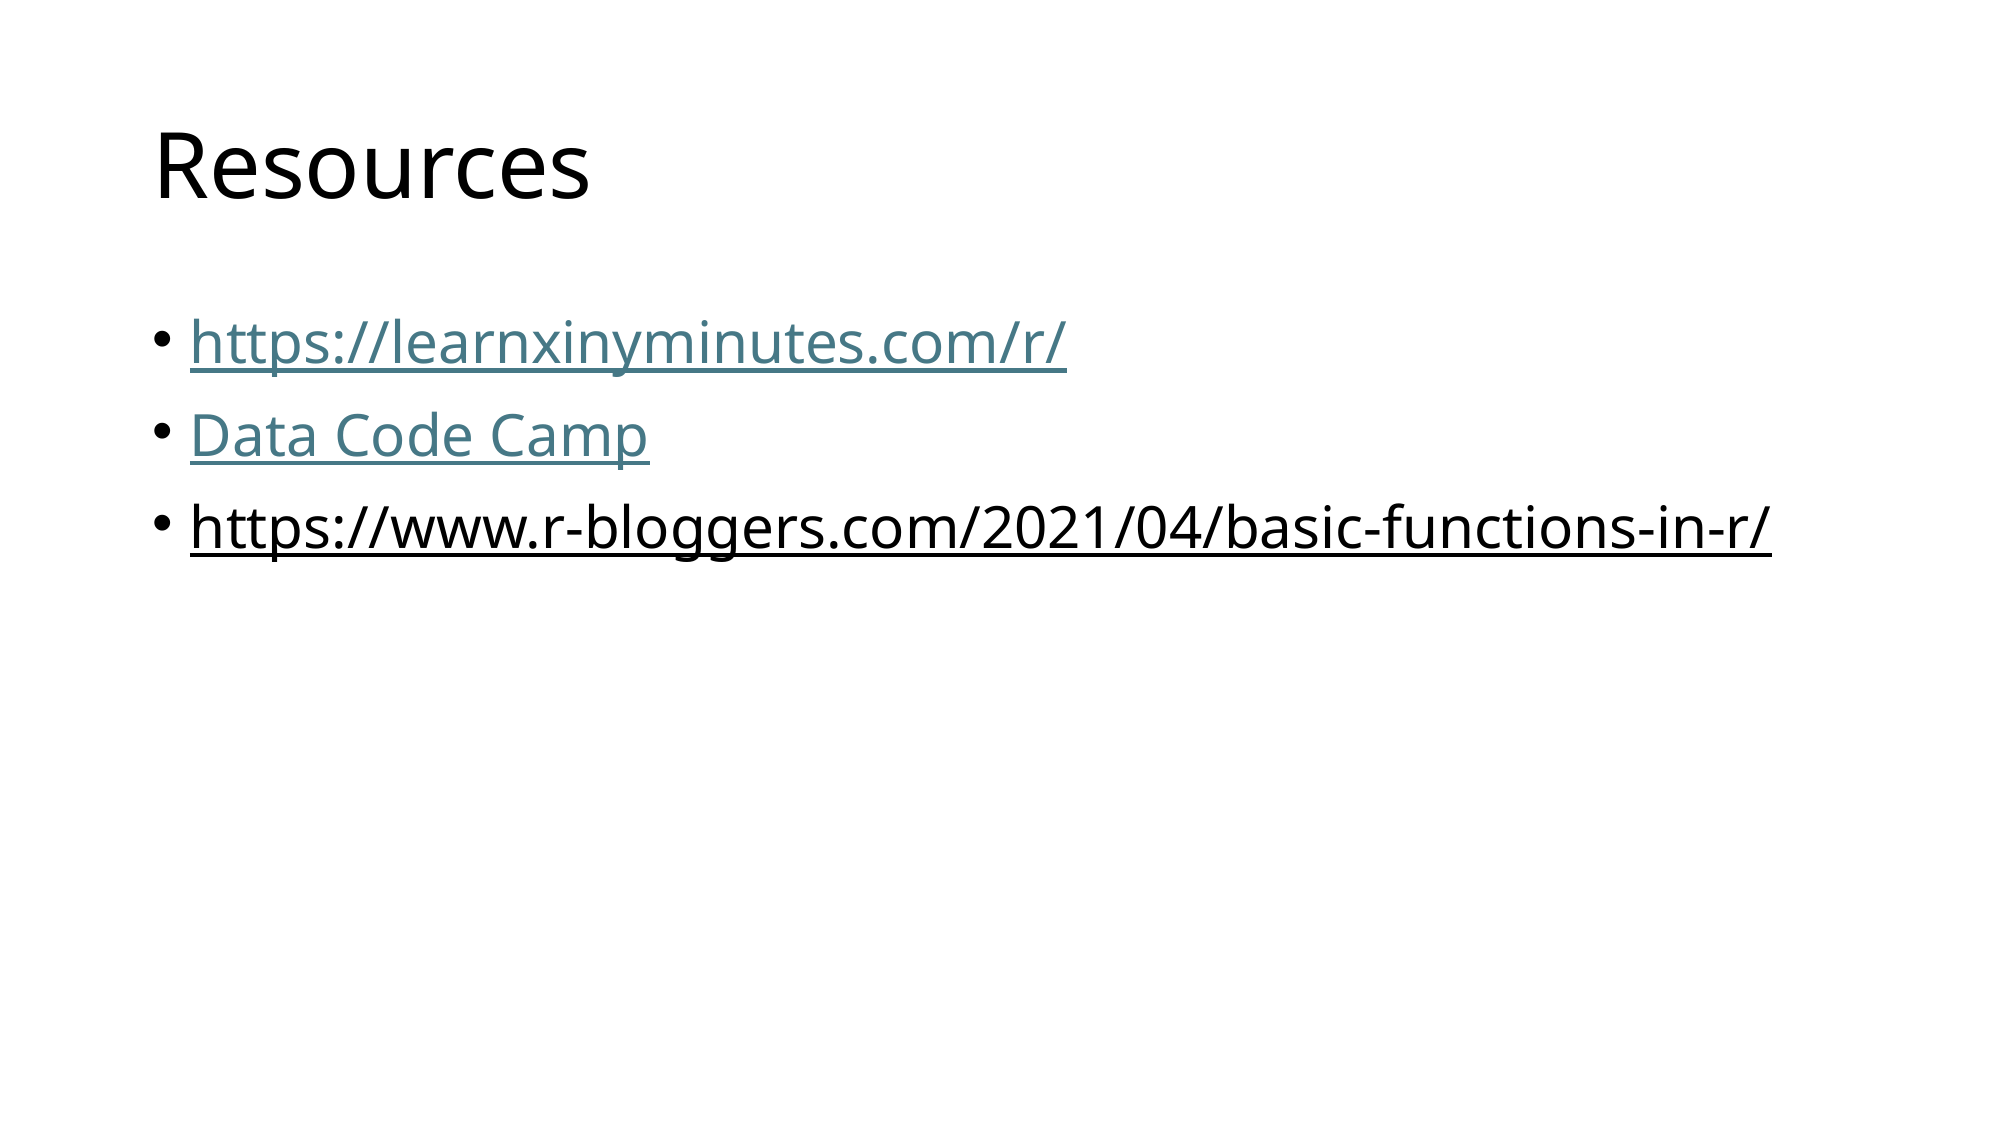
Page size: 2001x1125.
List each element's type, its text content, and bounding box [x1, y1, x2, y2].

title Resources [137, 59, 1863, 278]
list https://learnxinyminutes.com/r/ Data Code Camp https://www.r-bloggers.com/2021/04/basic-functions-in-r/ [137, 299, 1863, 1014]
